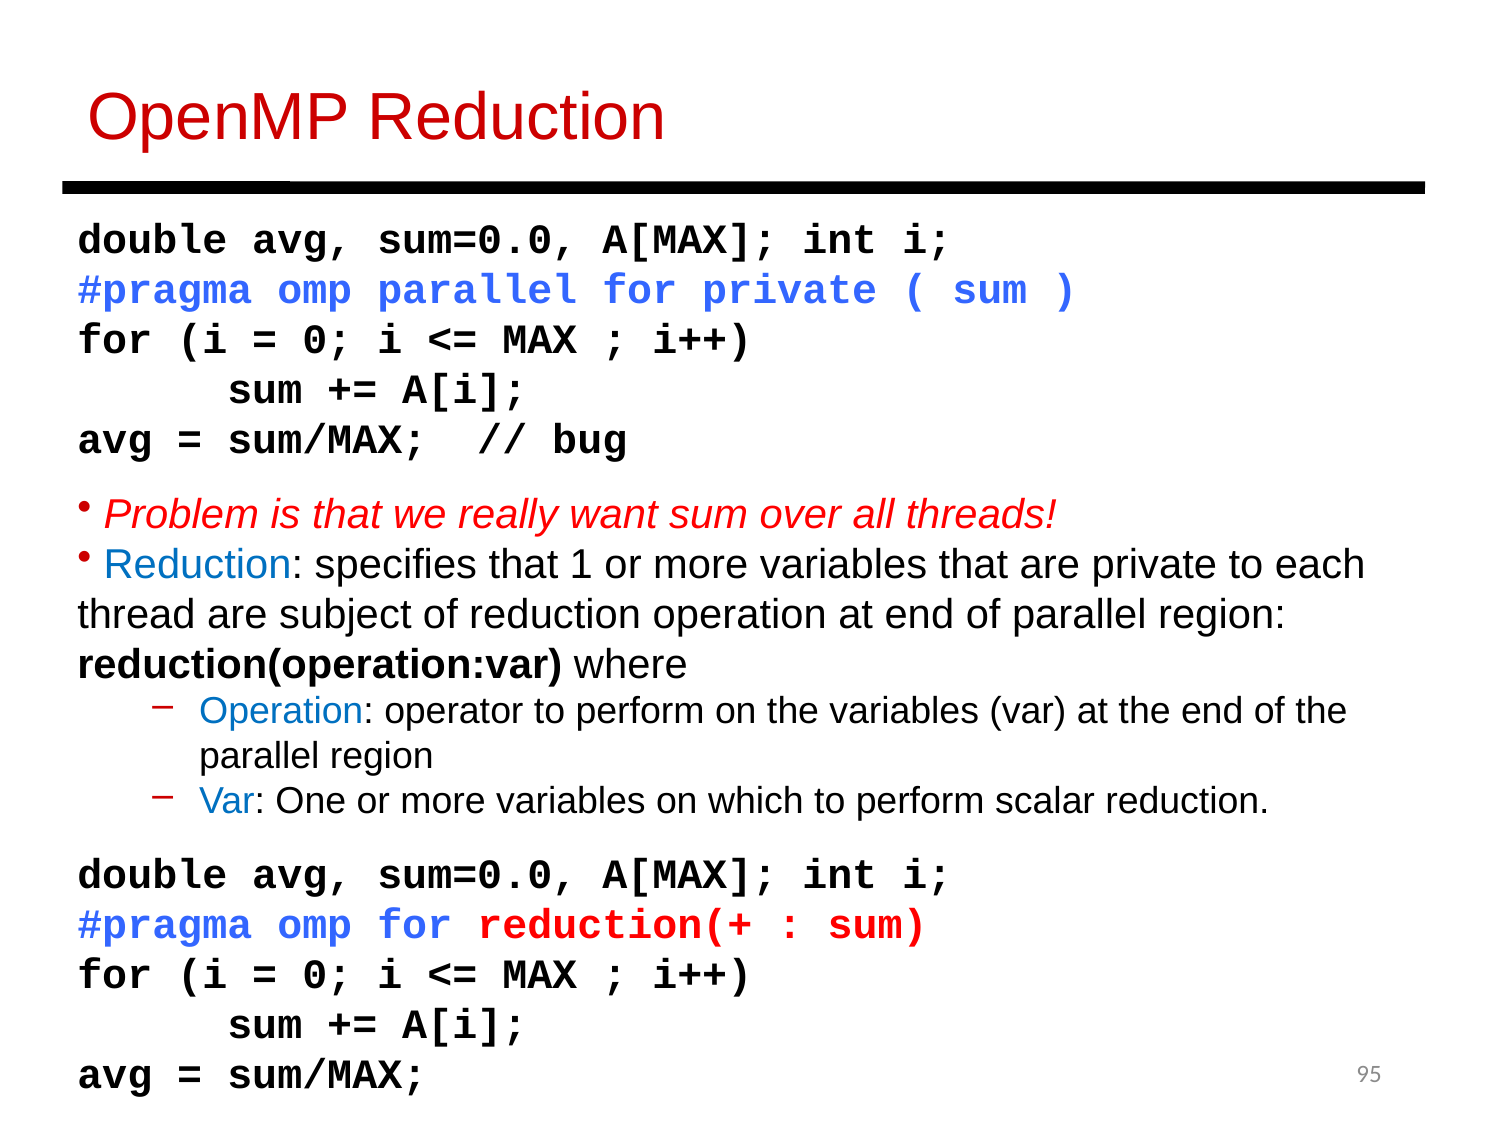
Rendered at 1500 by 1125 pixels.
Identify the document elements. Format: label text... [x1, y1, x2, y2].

text_box double avg, sum=0.0, A[MAX]; int i; #pragma omp parallel for private ( sum ) for (i = 0; i <= MAX ; i++) sum += A[i]; avg = sum/MAX; // bug Problem is that we really want sum over all threads! Reduction: specifies that 1 or more variables that are private to each thread are subject of reduction operation at end of parallel region: reduction(operation:var) where Operation: operator to perform on the variables (var) at the end of the parallel region Var: One or more variables on which to perform scalar reduction. double avg, sum=0.0, A[MAX]; int i; #pragma omp for reduction(+ : sum) for (i = 0; i <= MAX ; i++) sum += A[i]; avg = sum/MAX; [62, 203, 1455, 1104]
text_box OpenMP Reduction [72, 65, 1228, 160]
